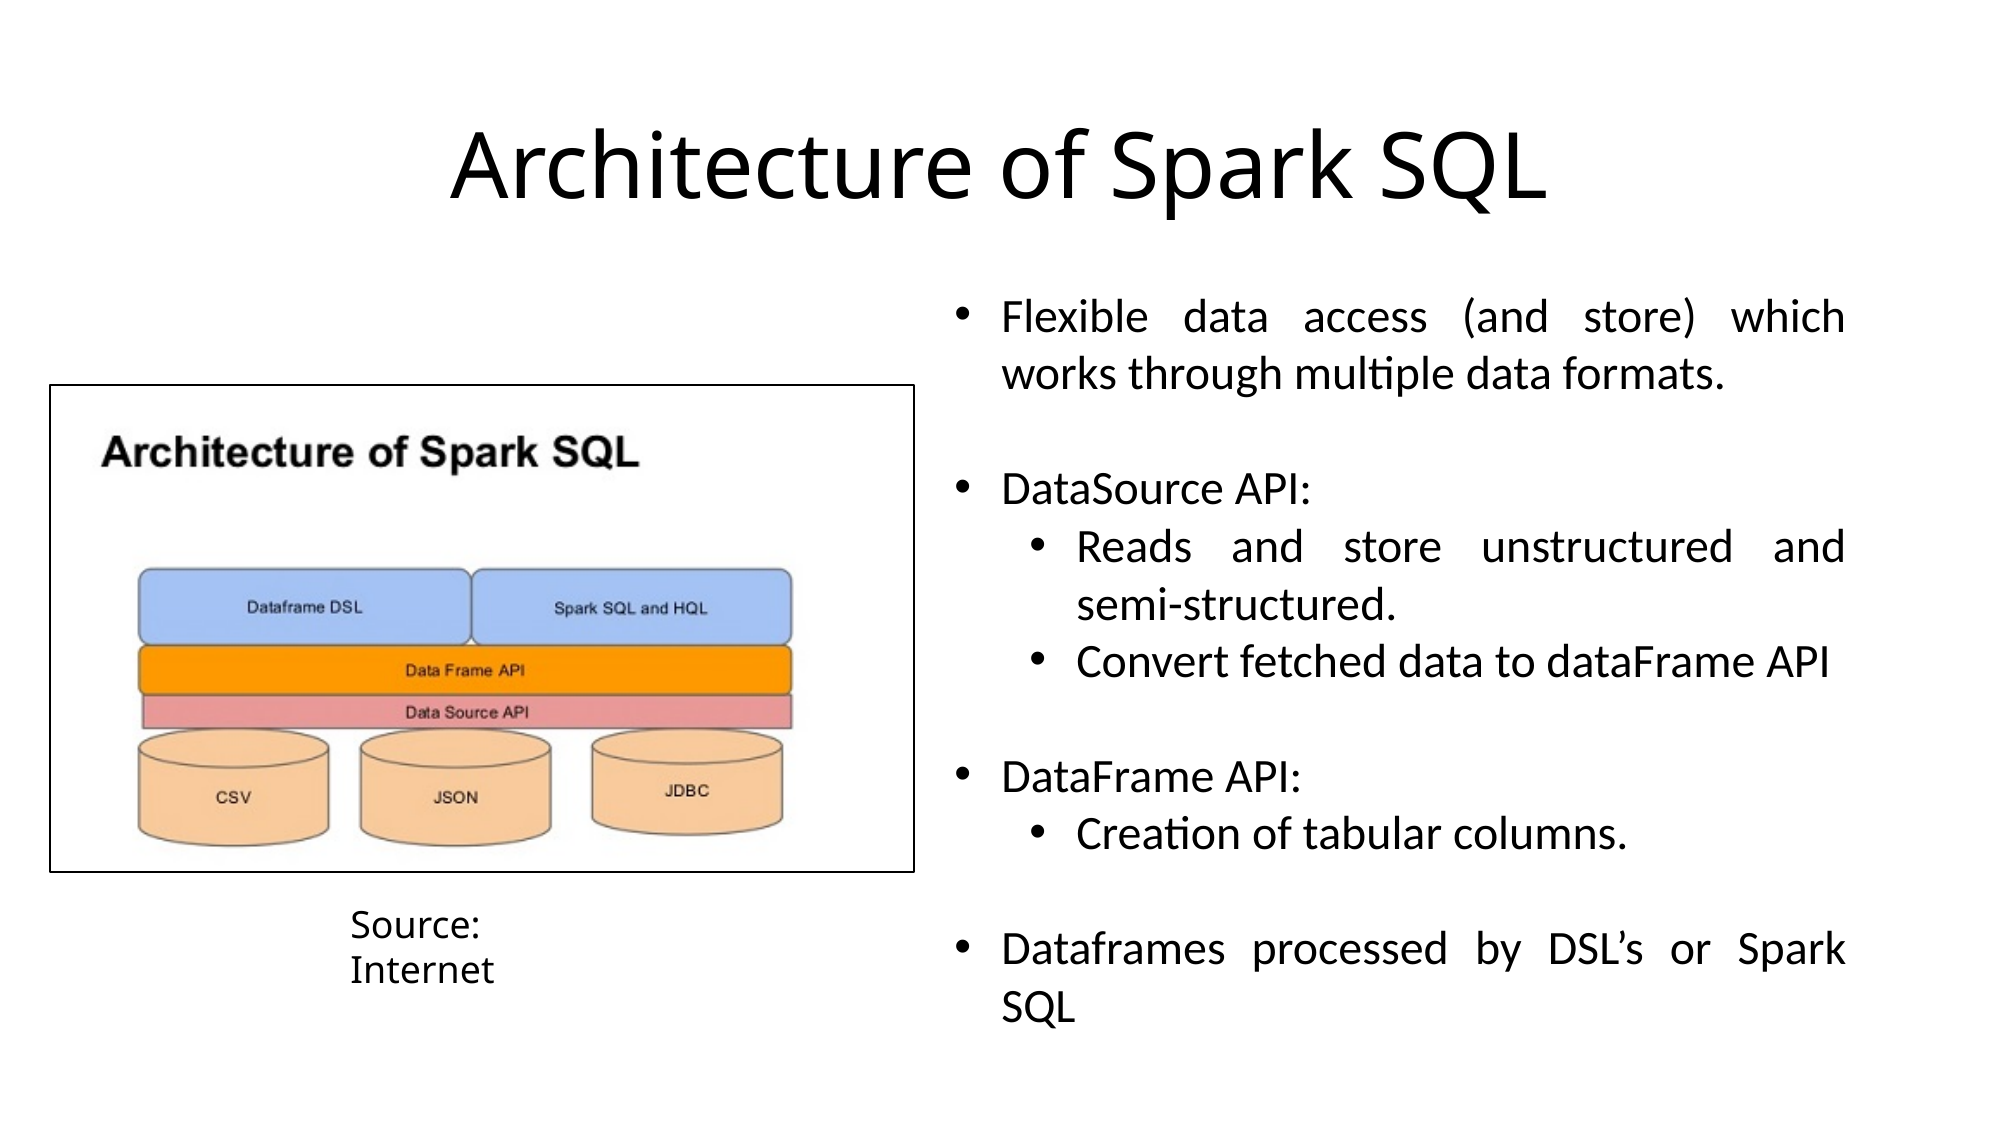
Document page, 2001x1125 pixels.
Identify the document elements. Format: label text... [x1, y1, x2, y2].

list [50, 386, 913, 871]
text_box Flexible data access (and store) which works through multiple data formats. DataSource API: Reads and store unstructured and semi-structured. Convert fetched data to dataFrame API DataFrame API: Creation of tabular columns. Dataframes processed by DSL’s or Spark SQL [939, 277, 1863, 1040]
title Architecture of Spark SQL [137, 59, 1863, 278]
text_box Source: Internet [335, 893, 628, 999]
